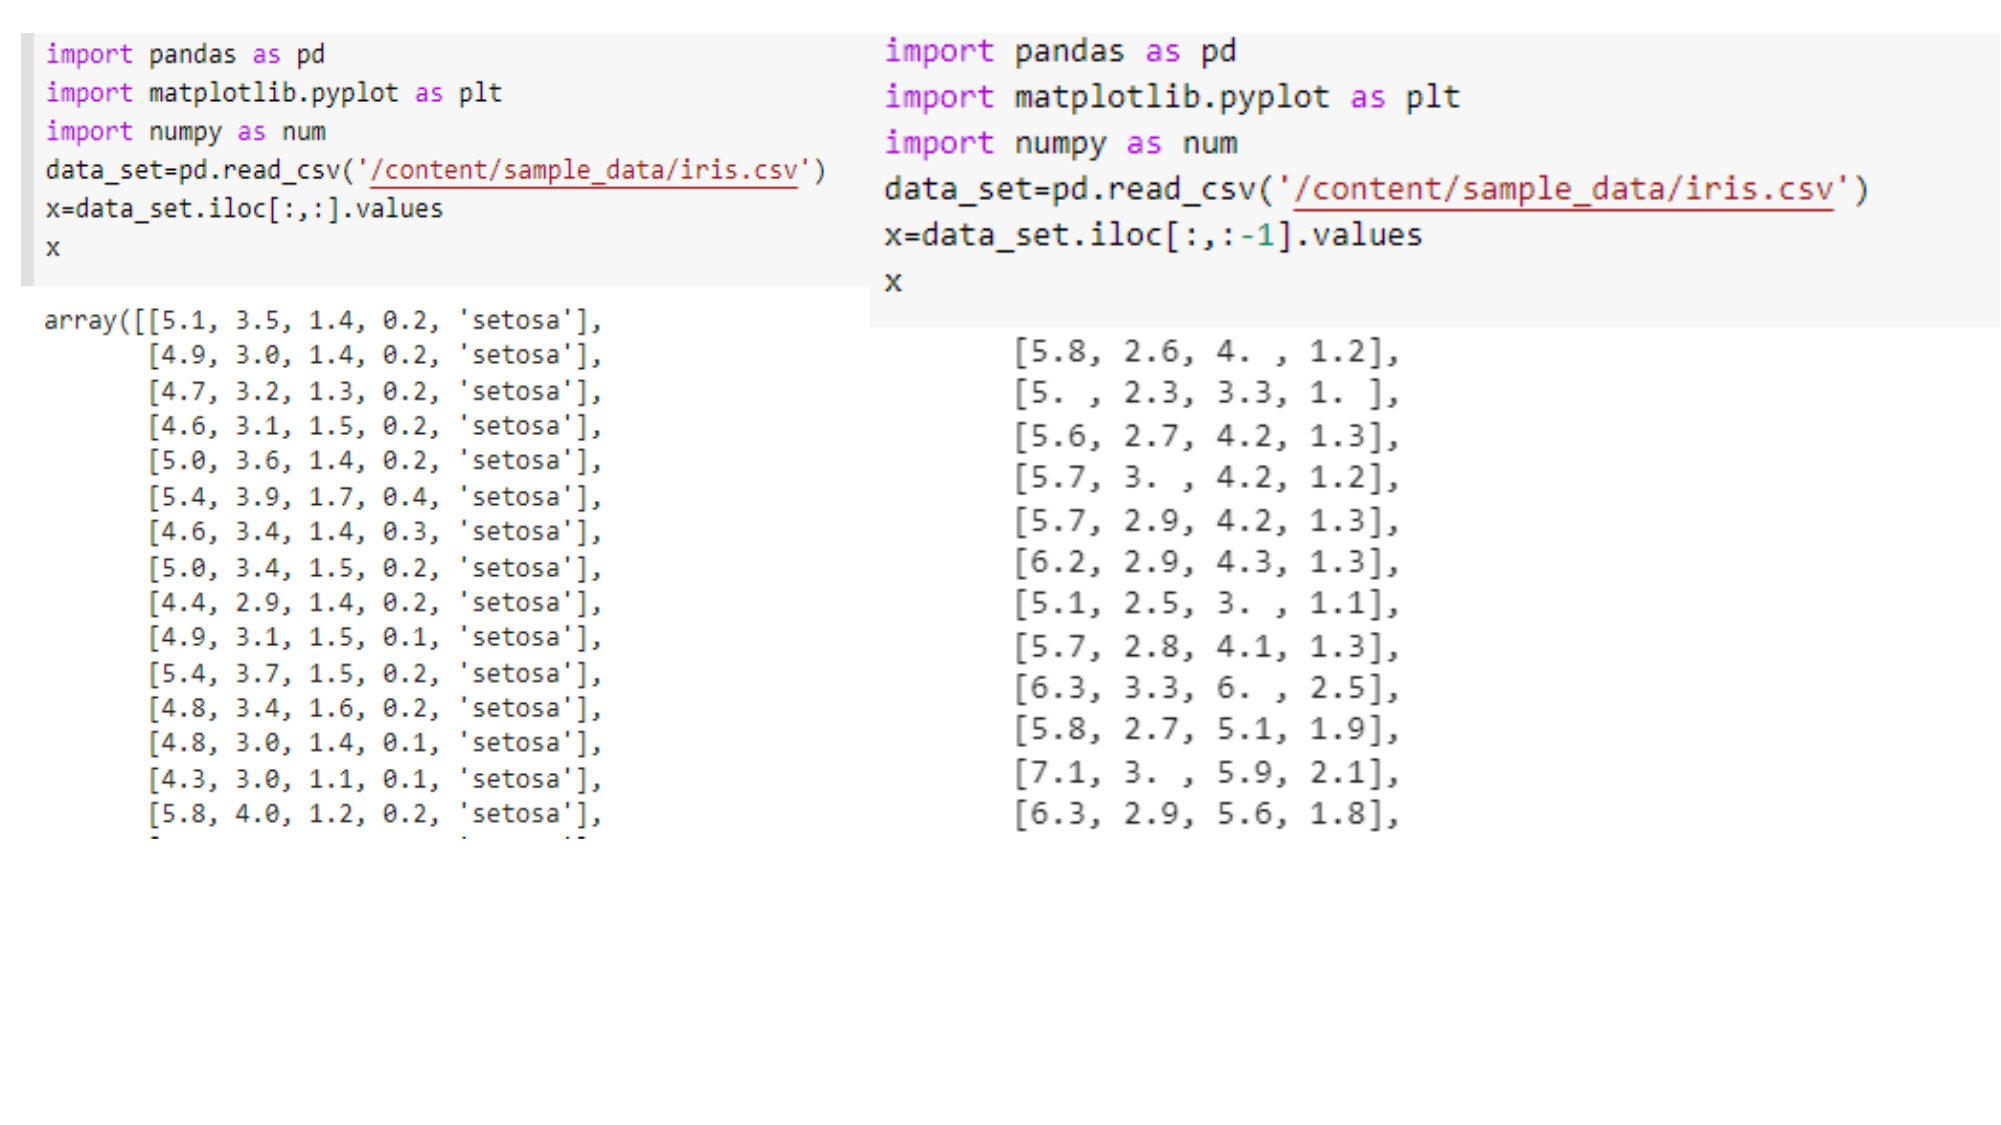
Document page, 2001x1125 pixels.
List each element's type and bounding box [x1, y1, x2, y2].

picture [21, 33, 2000, 839]
